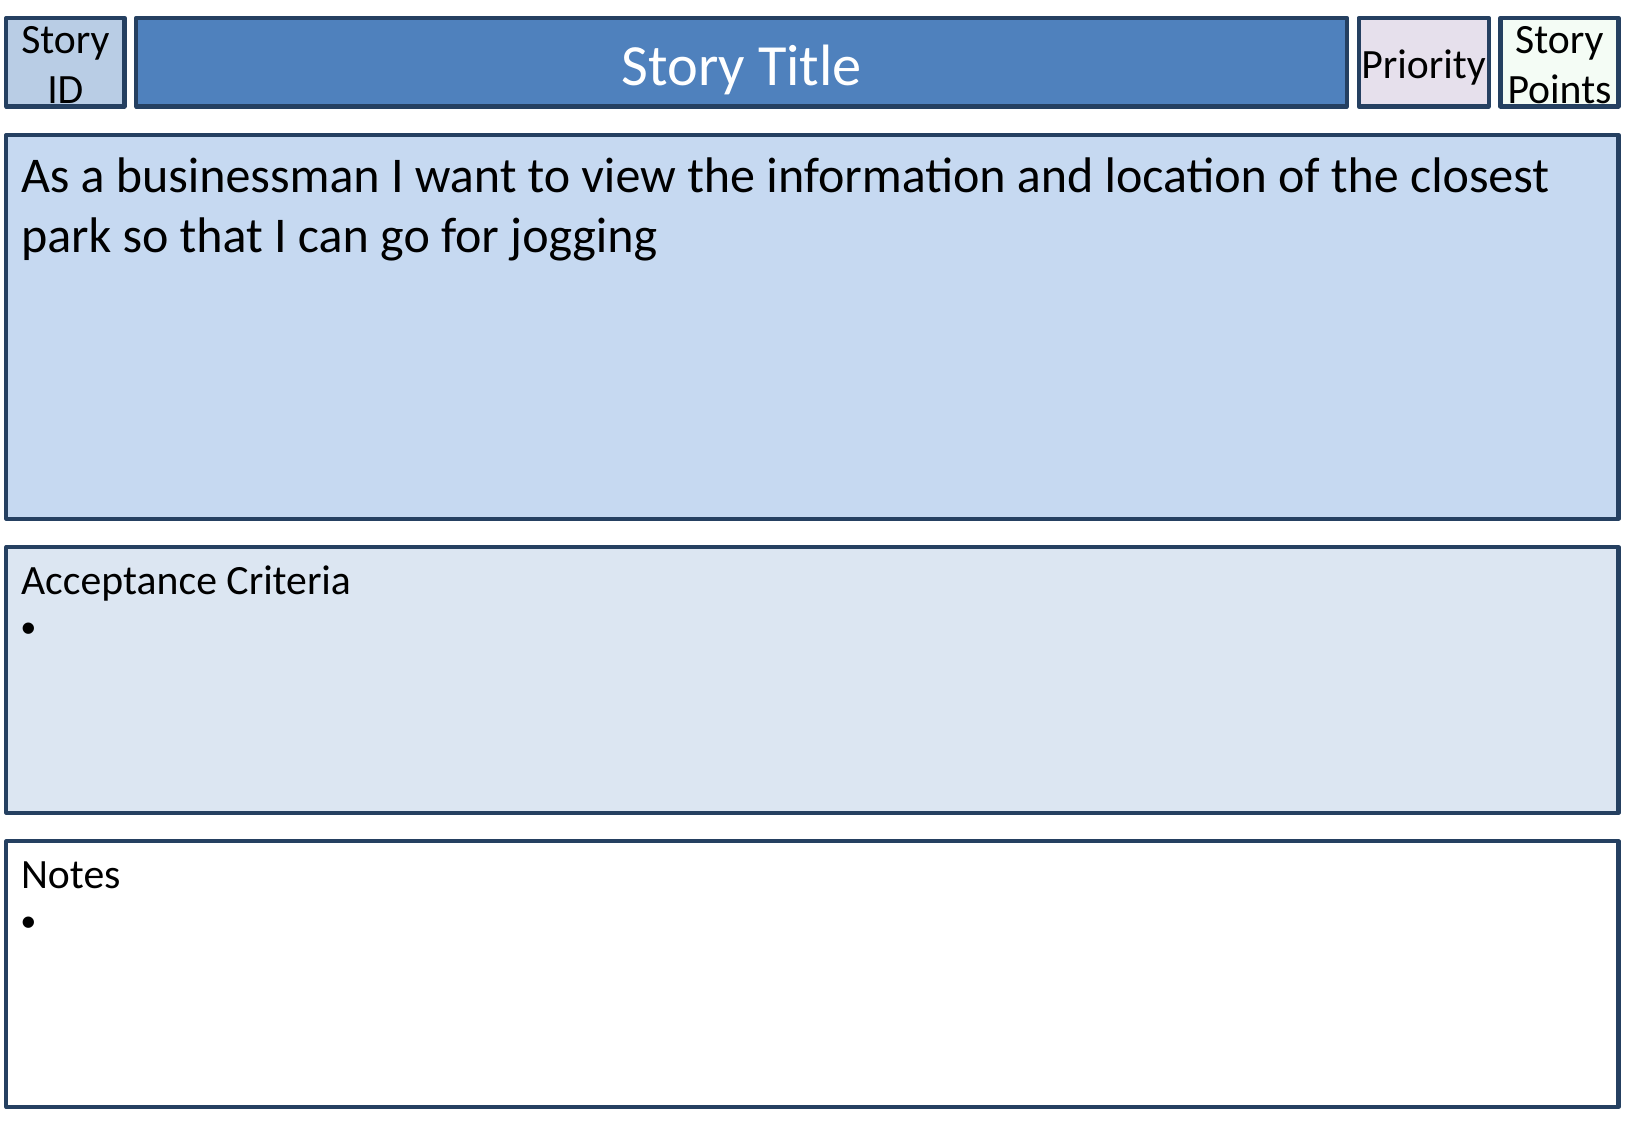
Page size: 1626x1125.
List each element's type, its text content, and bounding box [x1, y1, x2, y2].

text_box Priority [1357, 16, 1491, 109]
text_box Story Title [134, 16, 1349, 109]
text_box Acceptance Criteria [4, 545, 1621, 815]
text_box Notes [4, 839, 1621, 1109]
text_box As a businessman I want to view the information and location of the closest park so that I can go for jogging [4, 133, 1621, 521]
text_box Story ID [4, 16, 127, 109]
text_box Story Points [1498, 16, 1621, 109]
